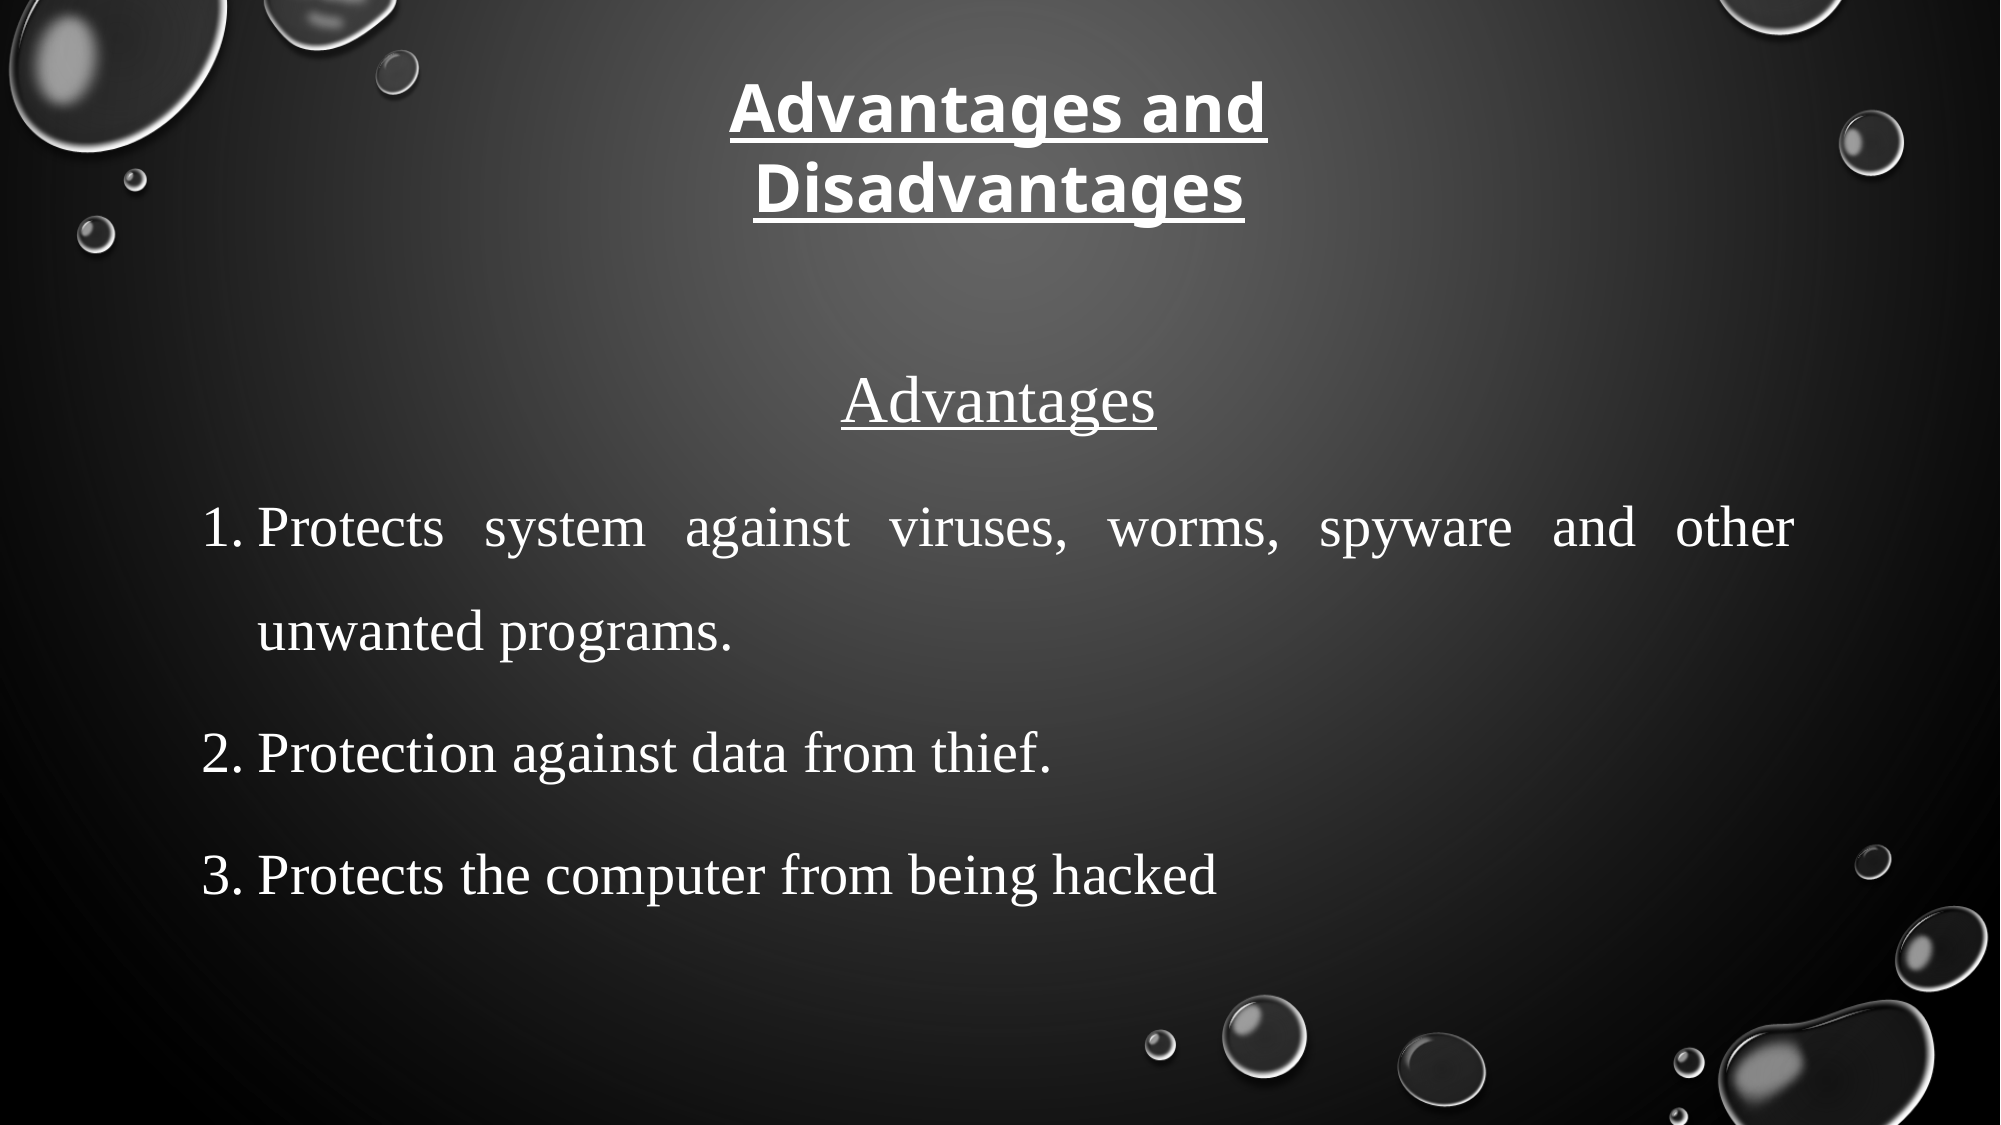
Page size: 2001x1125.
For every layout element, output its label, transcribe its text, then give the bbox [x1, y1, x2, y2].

picture [0, 0, 2000, 1125]
text_box Advantages Protects system against viruses, worms, spyware and other unwanted programs. Protection against data from thief. Protects the computer from being hacked [186, 308, 1811, 914]
text_box Advantages and Disadvantages [478, 58, 1520, 234]
